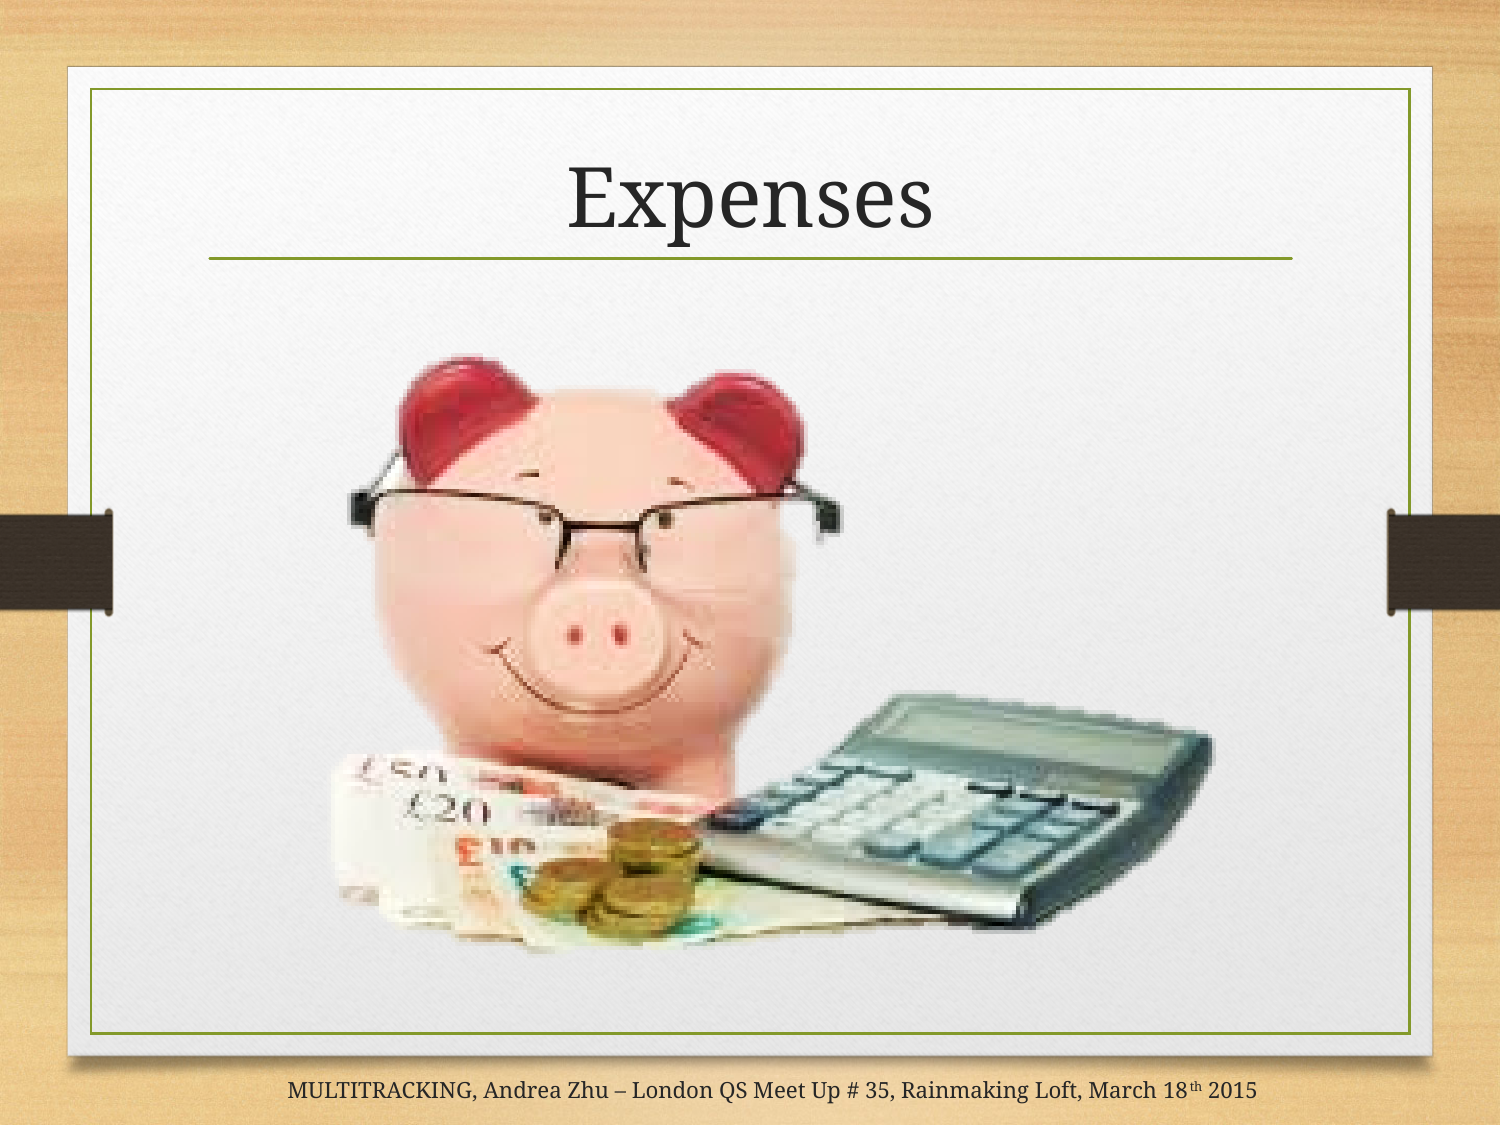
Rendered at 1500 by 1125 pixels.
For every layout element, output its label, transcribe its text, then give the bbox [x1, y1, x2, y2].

title Expenses [193, 127, 1309, 261]
picture [0, 0, 1500, 1125]
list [203, 285, 1309, 1019]
text_box MULTITRACKING, Andrea Zhu – London QS Meet Up # 35, Rainmaking Loft, March 18th 2015 [272, 1067, 1500, 1111]
